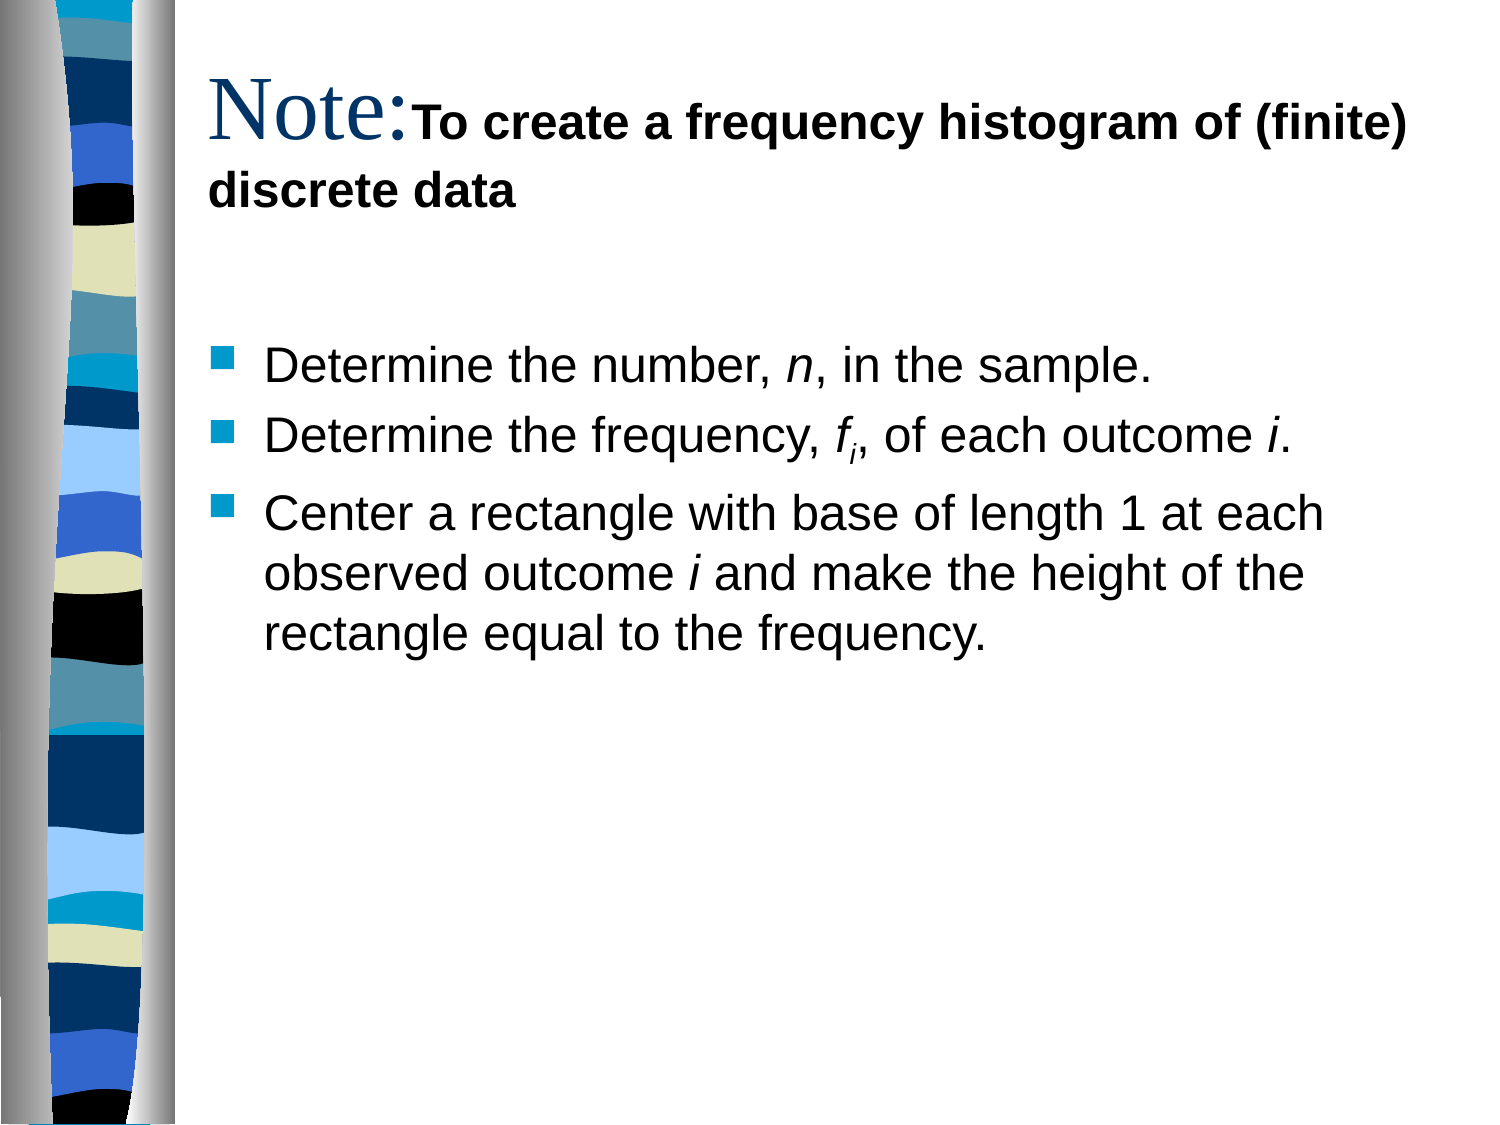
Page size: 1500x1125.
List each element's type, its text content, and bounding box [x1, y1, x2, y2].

title Note:To create a frequency histogram of (finite) discrete data [192, 37, 1468, 288]
list Determine the number, n, in the sample. Determine the frequency, fi, of each outcome i. Center a rectangle with base of length 1 at each observed outcome i and make the height of the rectangle equal to the frequency. [192, 324, 1468, 1000]
